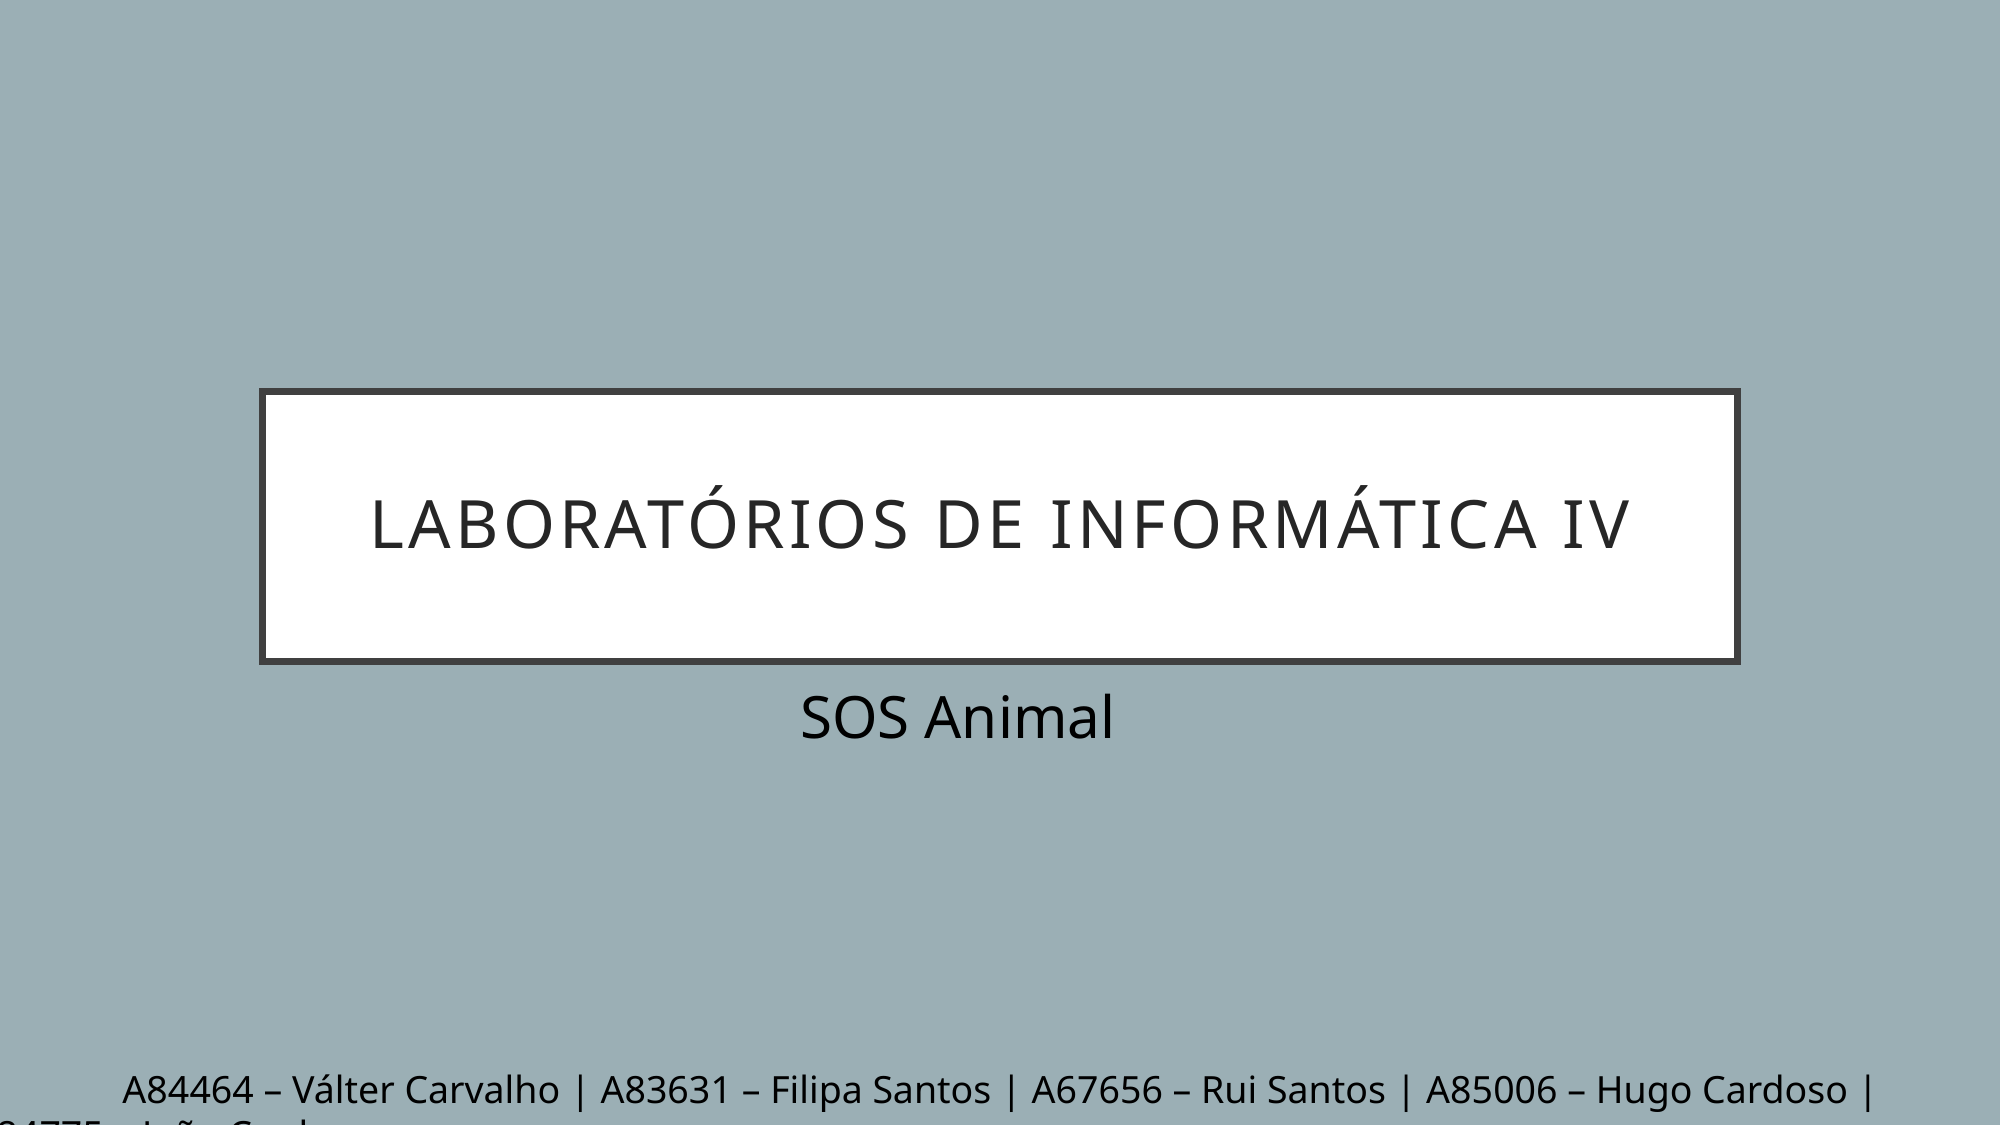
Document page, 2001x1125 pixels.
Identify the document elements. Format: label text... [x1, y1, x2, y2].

text_box A84464 – Válter Carvalho | A83631 – Filipa Santos | A67656 – Rui Santos | A85006 – Hugo Cardoso | A84775 – João Cunha [0, 1058, 1958, 1125]
subtitle SOS Animal [399, 673, 1516, 877]
title Laboratórios de informática IV [259, 388, 1741, 665]
